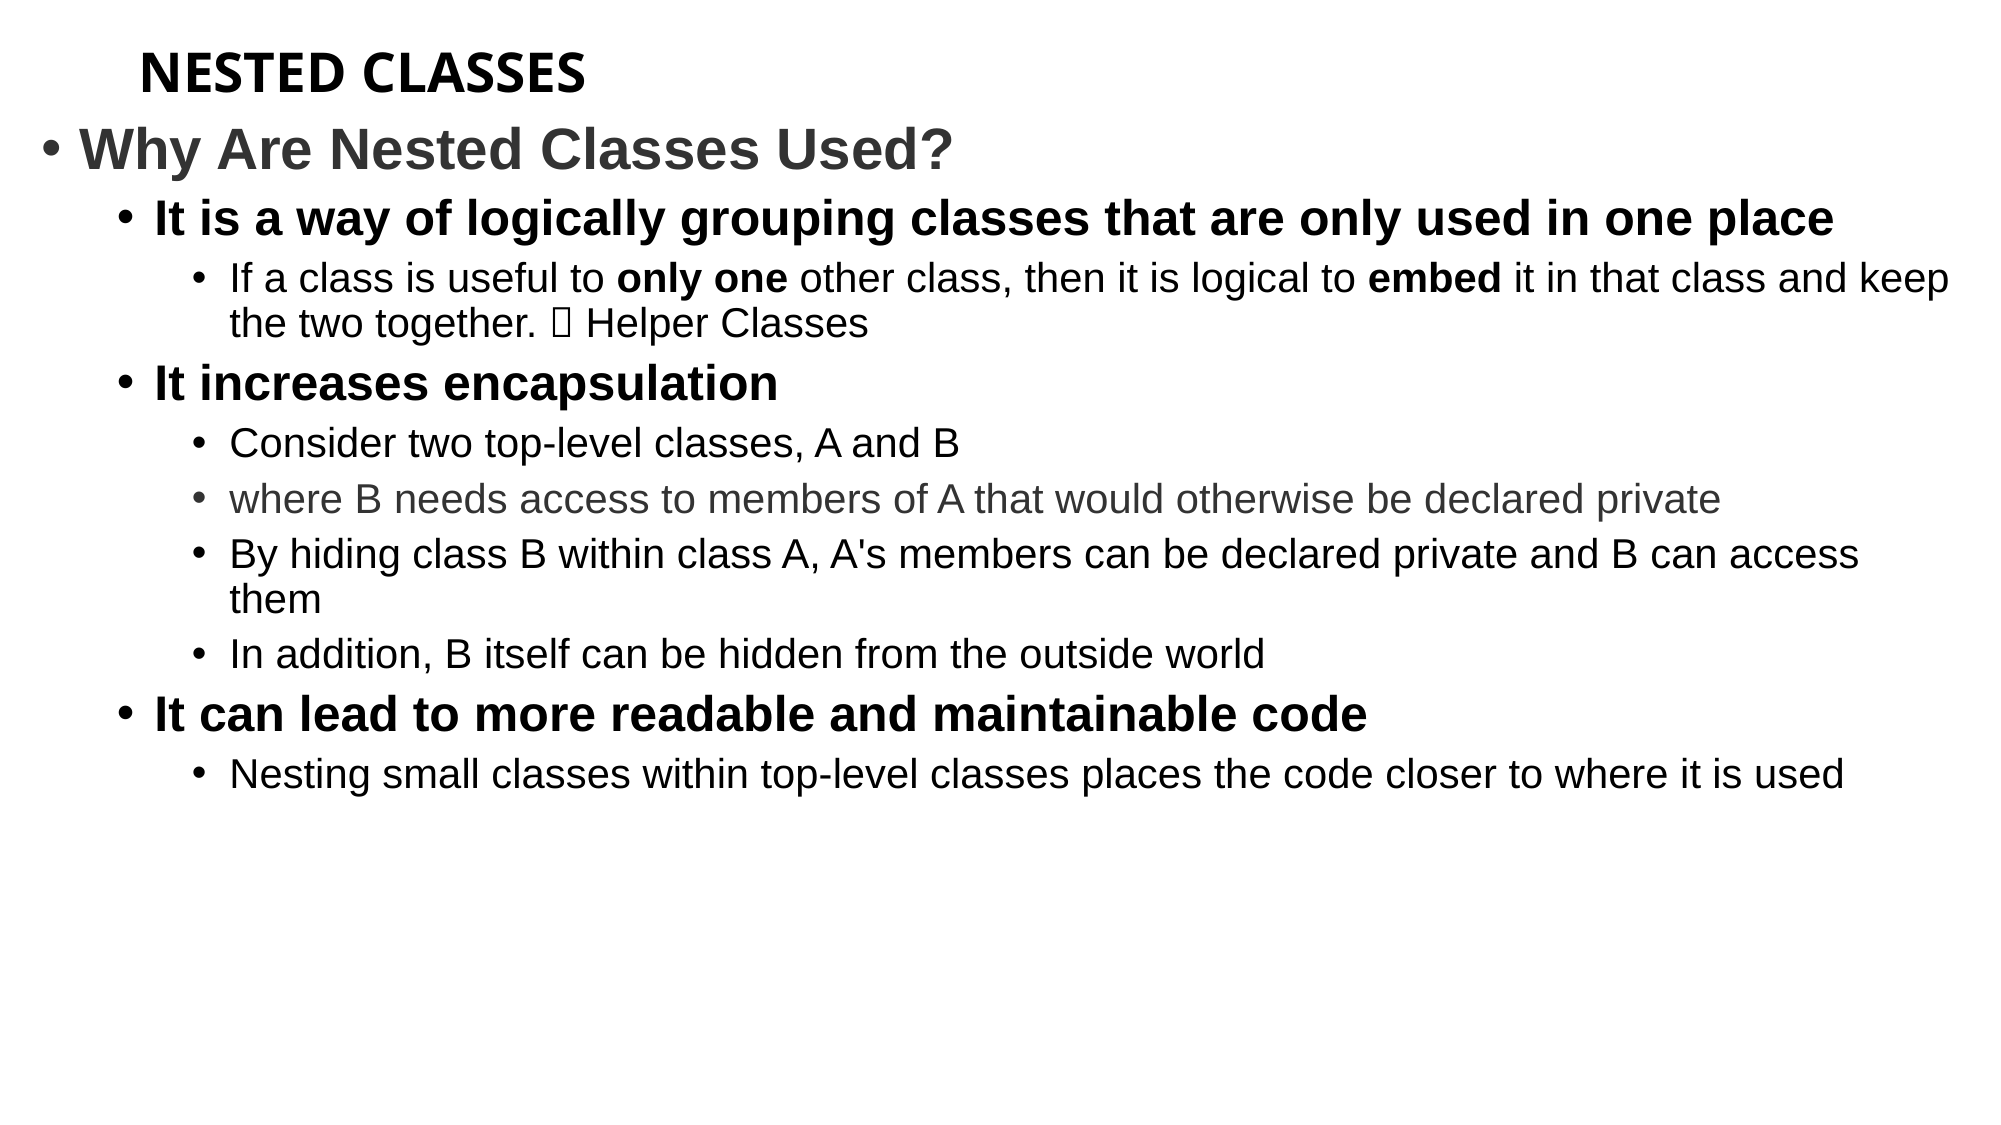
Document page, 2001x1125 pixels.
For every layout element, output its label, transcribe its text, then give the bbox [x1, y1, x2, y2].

title NESTED CLASSES [123, 36, 1849, 111]
list Why Are Nested Classes Used? It is a way of logically grouping classes that are only used in one place If a class is useful to only one other class, then it is logical to embed it in that class and keep the two together.  Helper Classes It increases encapsulation Consider two top-level classes, A and B where B needs access to members of A that would otherwise be declared private By hiding class B within class A, A's members can be declared private and B can access them In addition, B itself can be hidden from the outside world It can lead to more readable and maintainable code Nesting small classes within top-level classes places the code closer to where it is used [26, 111, 1977, 1111]
